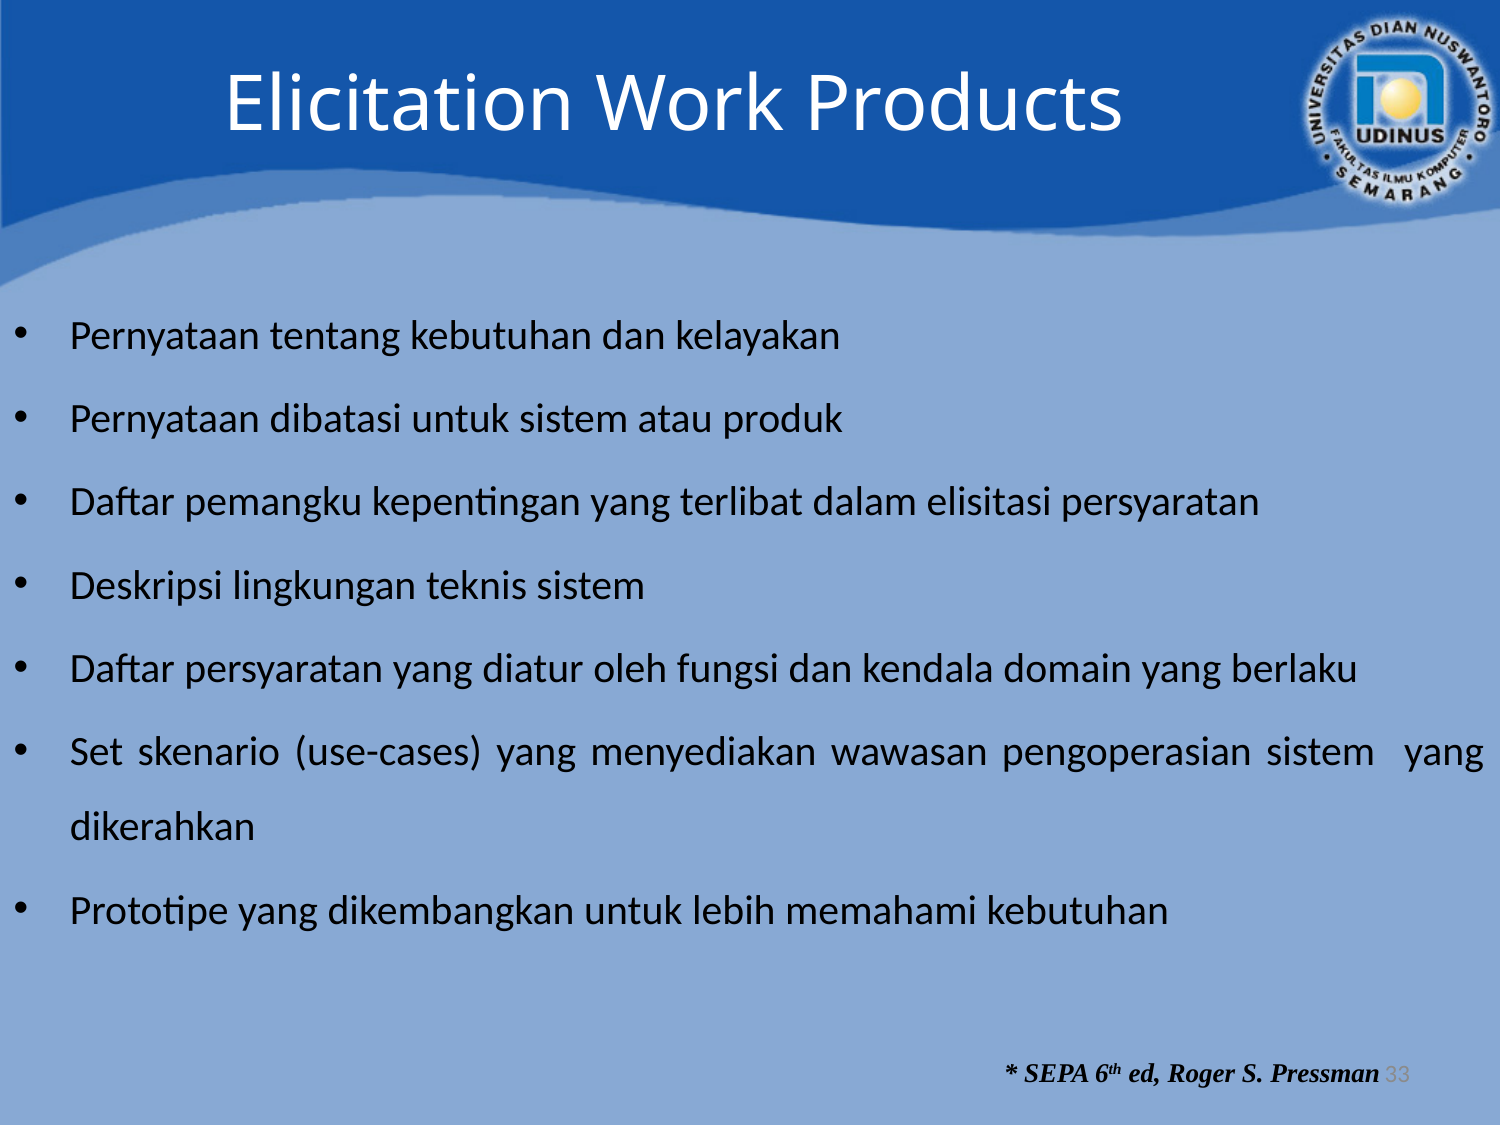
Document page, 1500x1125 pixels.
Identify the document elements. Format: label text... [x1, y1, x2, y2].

picture [0, 0, 1500, 275]
text_box * SEPA 6th ed, Roger S. Pressman [990, 1048, 1074, 1095]
slide_number 33 [1074, 1042, 1425, 1103]
list Pernyataan tentang kebutuhan dan kelayakan Pernyataan dibatasi untuk sistem atau produk Daftar pemangku kepentingan yang terlibat dalam elisitasi persyaratan Deskripsi lingkungan teknis sistem Daftar persyaratan yang diatur oleh fungsi dan kendala domain yang berlaku Set skenario (use-cases) yang menyediakan wawasan pengoperasian sistem yang dikerahkan Prototipe yang dikembangkan untuk lebih memahami kebutuhan [0, 275, 1500, 1018]
title Elicitation Work Products [0, 28, 1350, 172]
picture [0, 1018, 1500, 1125]
